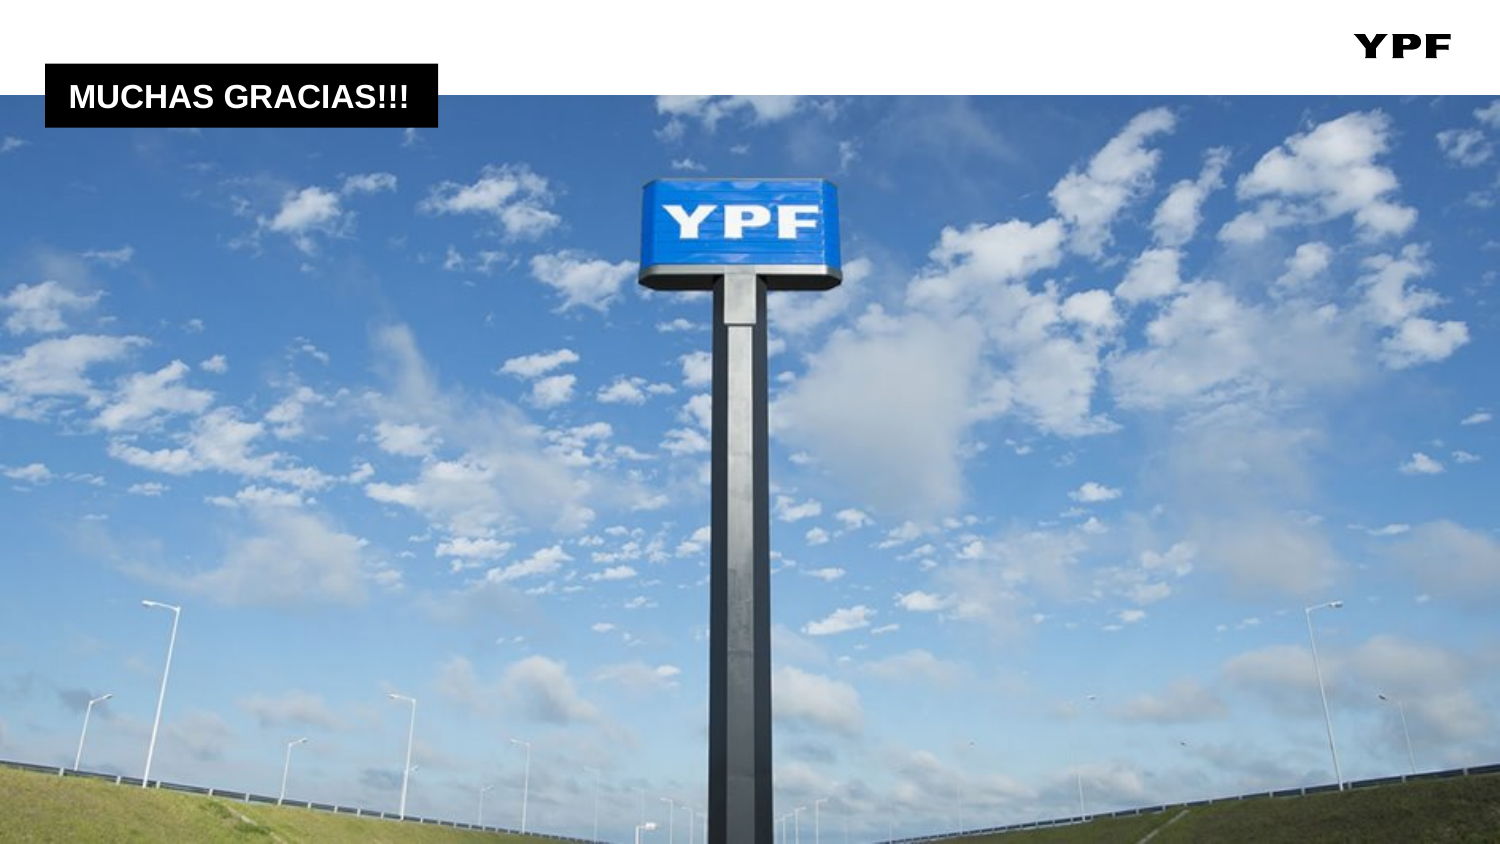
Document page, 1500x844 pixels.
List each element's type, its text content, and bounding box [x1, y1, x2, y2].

title MUCHAS GRACIAS!!! [45, 63, 439, 94]
picture [0, 95, 1500, 844]
